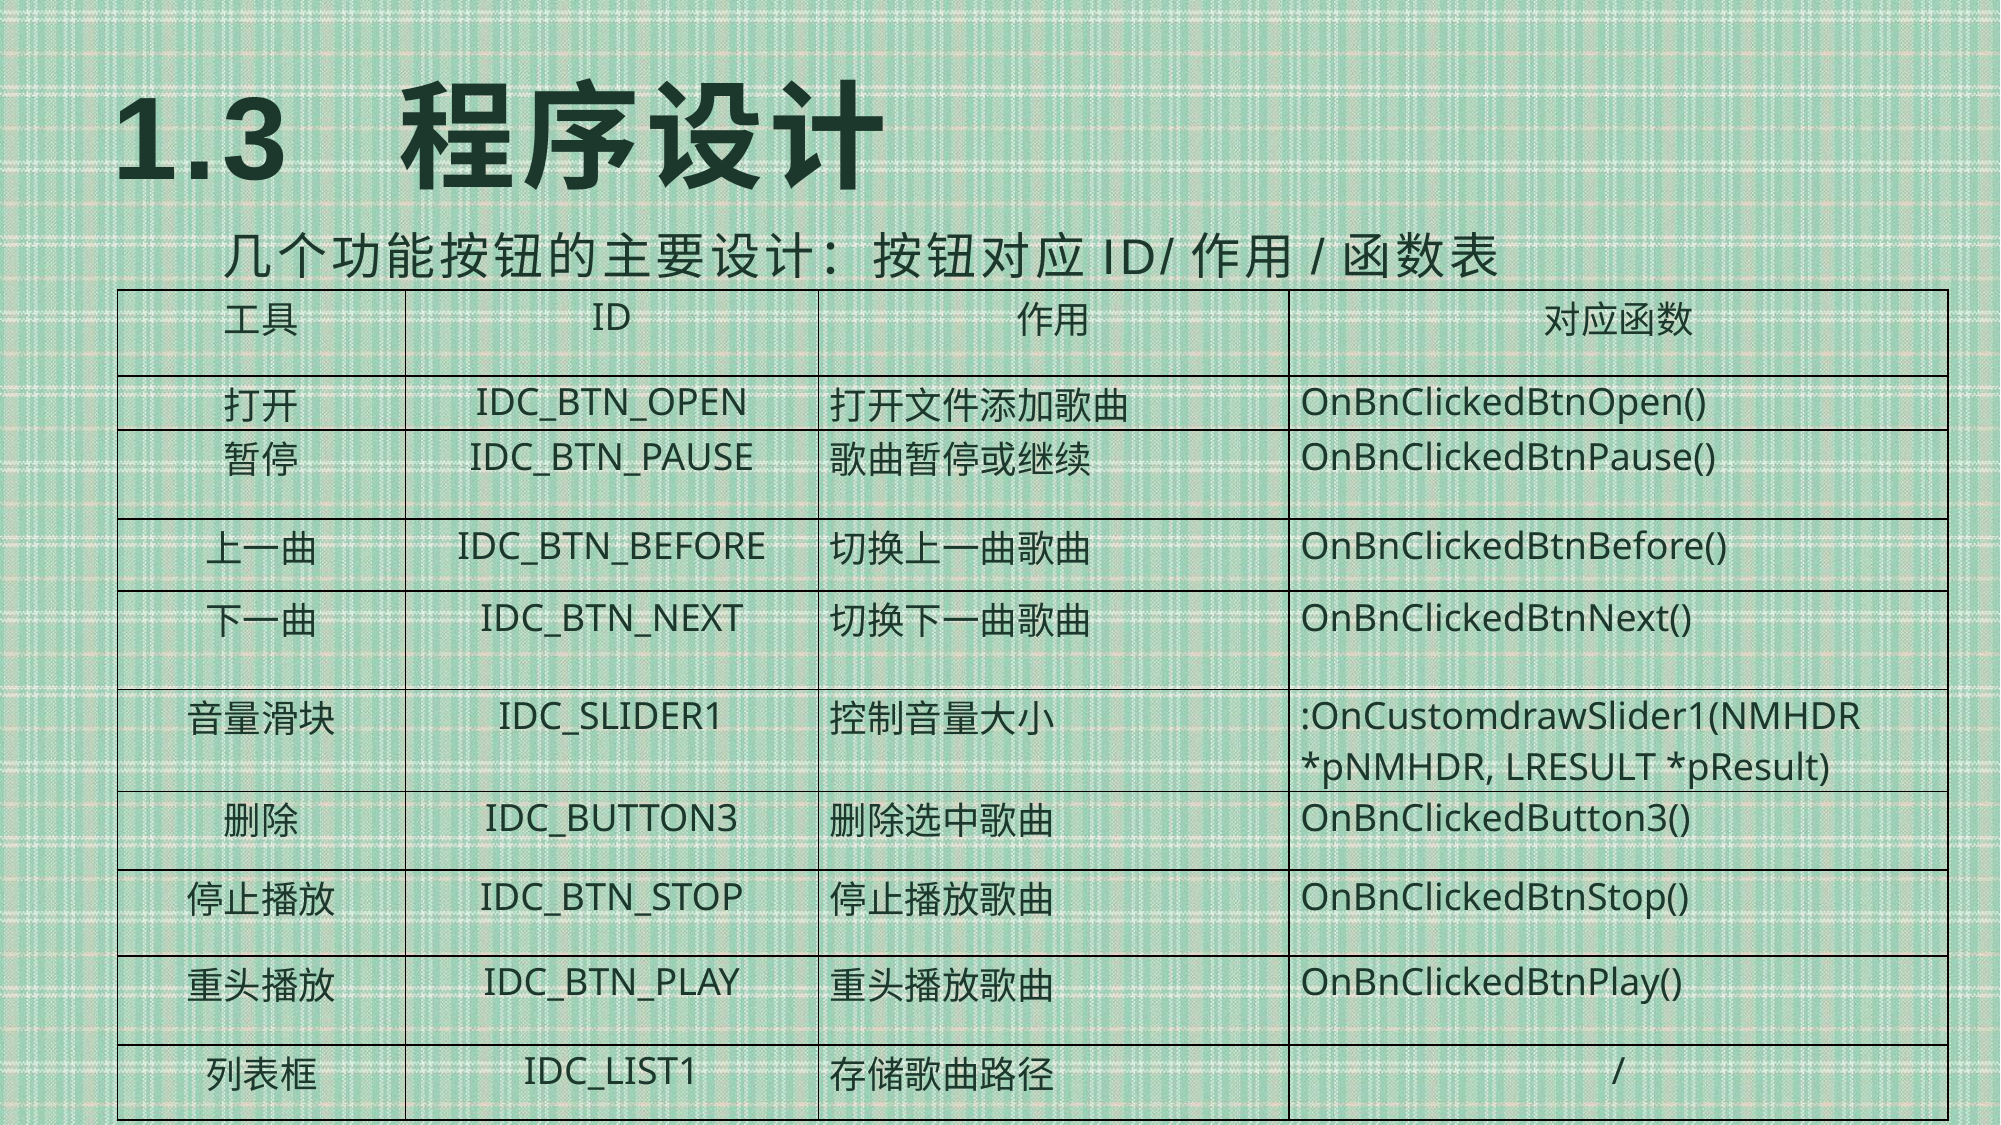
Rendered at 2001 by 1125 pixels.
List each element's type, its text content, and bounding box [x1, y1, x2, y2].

table_cell IDC_SLIDER1 [406, 690, 818, 791]
table_cell IDC_BUTTON3 [406, 792, 818, 869]
table_cell IDC_BTN_PLAY [406, 957, 818, 1044]
table_cell 停止播放歌曲 [819, 871, 1288, 955]
table_cell 打开 [118, 377, 405, 429]
table_cell / [1290, 1046, 1947, 1119]
table_cell OnBnClickedBtnPlay() [1290, 957, 1947, 1044]
table_cell OnBnClickedBtnStop() [1290, 871, 1947, 955]
subtitle 几个功能按钮的主要设计：按钮对应ID/作用/函数表 [58, 210, 1879, 304]
table_cell 音量滑块 [118, 690, 405, 791]
table_cell IDC_BTN_BEFORE [406, 520, 818, 590]
table_cell 列表框 [118, 1046, 405, 1119]
table_cell IDC_BTN_OPEN [406, 377, 818, 429]
table_cell IDC_BTN_STOP [406, 871, 818, 955]
table_cell 打开文件添加歌曲 [819, 377, 1288, 429]
table_cell OnBnClickedBtnNext() [1290, 592, 1947, 689]
table_cell 存储歌曲路径 [819, 1046, 1288, 1119]
table_cell 重头播放 [118, 957, 405, 1044]
table_cell 切换下一曲歌曲 [819, 592, 1288, 689]
table_cell 删除选中歌曲 [819, 792, 1288, 869]
title 1.3 程序设计 [97, 53, 1733, 211]
table_cell 切换上一曲歌曲 [819, 520, 1288, 590]
table_cell 重头播放歌曲 [819, 957, 1288, 1044]
table_cell OnBnClickedButton3() [1290, 792, 1947, 869]
table_cell IDC_BTN_NEXT [406, 592, 818, 689]
table_header ID [406, 291, 818, 375]
table_cell 停止播放 [118, 871, 405, 955]
table_cell 控制音量大小 [819, 690, 1288, 791]
table_cell 上一曲 [118, 520, 405, 590]
table_cell :OnCustomdrawSlider1(NMHDR *pNMHDR, LRESULT *pResult) [1290, 690, 1947, 791]
table_cell OnBnClickedBtnOpen() [1290, 377, 1947, 429]
table_cell OnBnClickedBtnPause() [1290, 431, 1947, 518]
table_cell 暂停 [118, 431, 405, 518]
table_cell IDC_BTN_PAUSE [406, 431, 818, 518]
table_header 对应函数 [1290, 291, 1947, 375]
table_header 工具 [118, 291, 405, 375]
table_cell 歌曲暂停或继续 [819, 431, 1288, 518]
picture [0, 0, 2001, 1125]
table_cell 下一曲 [118, 592, 405, 689]
table_header 作用 [819, 291, 1288, 375]
table_cell OnBnClickedBtnBefore() [1290, 520, 1947, 590]
table_cell IDC_LIST1 [406, 1046, 818, 1119]
table_cell 删除 [118, 792, 405, 869]
